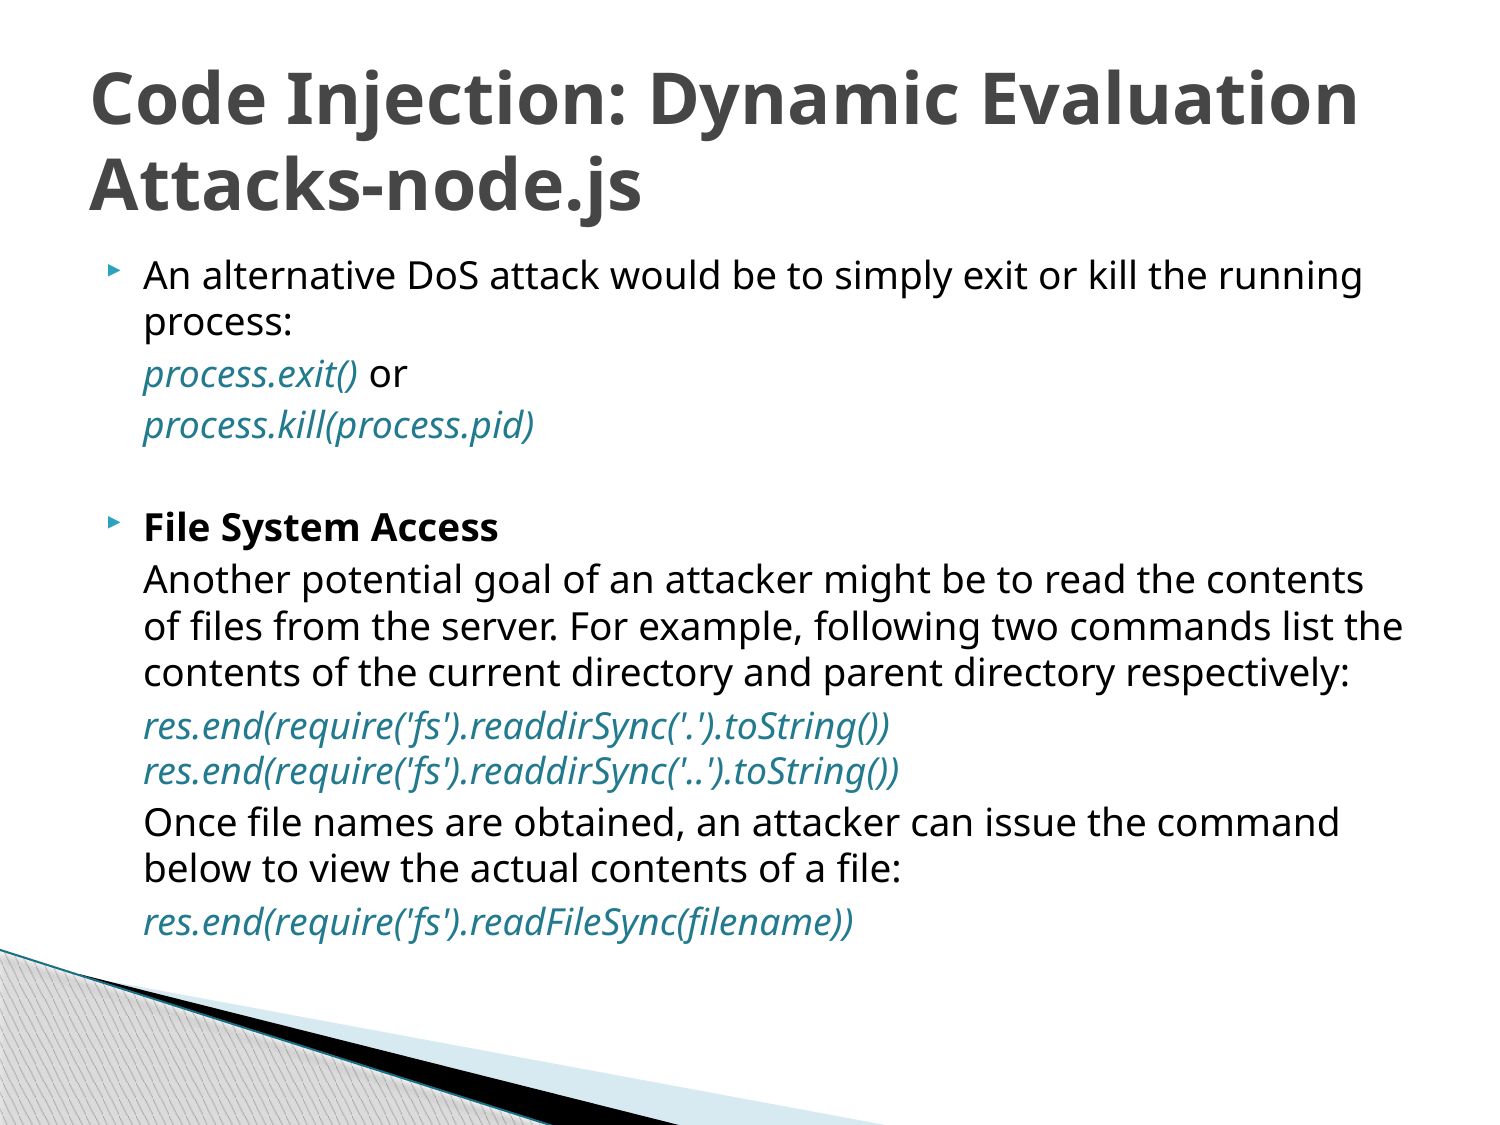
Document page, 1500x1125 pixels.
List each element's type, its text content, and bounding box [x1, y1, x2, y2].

title Code Injection: Dynamic Evaluation Attacks-node.js [75, 45, 1425, 233]
list An alternative DoS attack would be to simply exit or kill the running process: process.exit() or process.kill(process.pid) File System Access Another potential goal of an attacker might be to read the contents of files from the server. For example, following two commands list the contents of the current directory and parent directory respectively: res.end(require('fs').readdirSync('.').toString()) res.end(require('fs').readdirSync('..').toString()) Once file names are obtained, an attacker can issue the command below to view the actual contents of a file: res.end(require('fs').readFileSync(filename)) [75, 243, 1425, 986]
